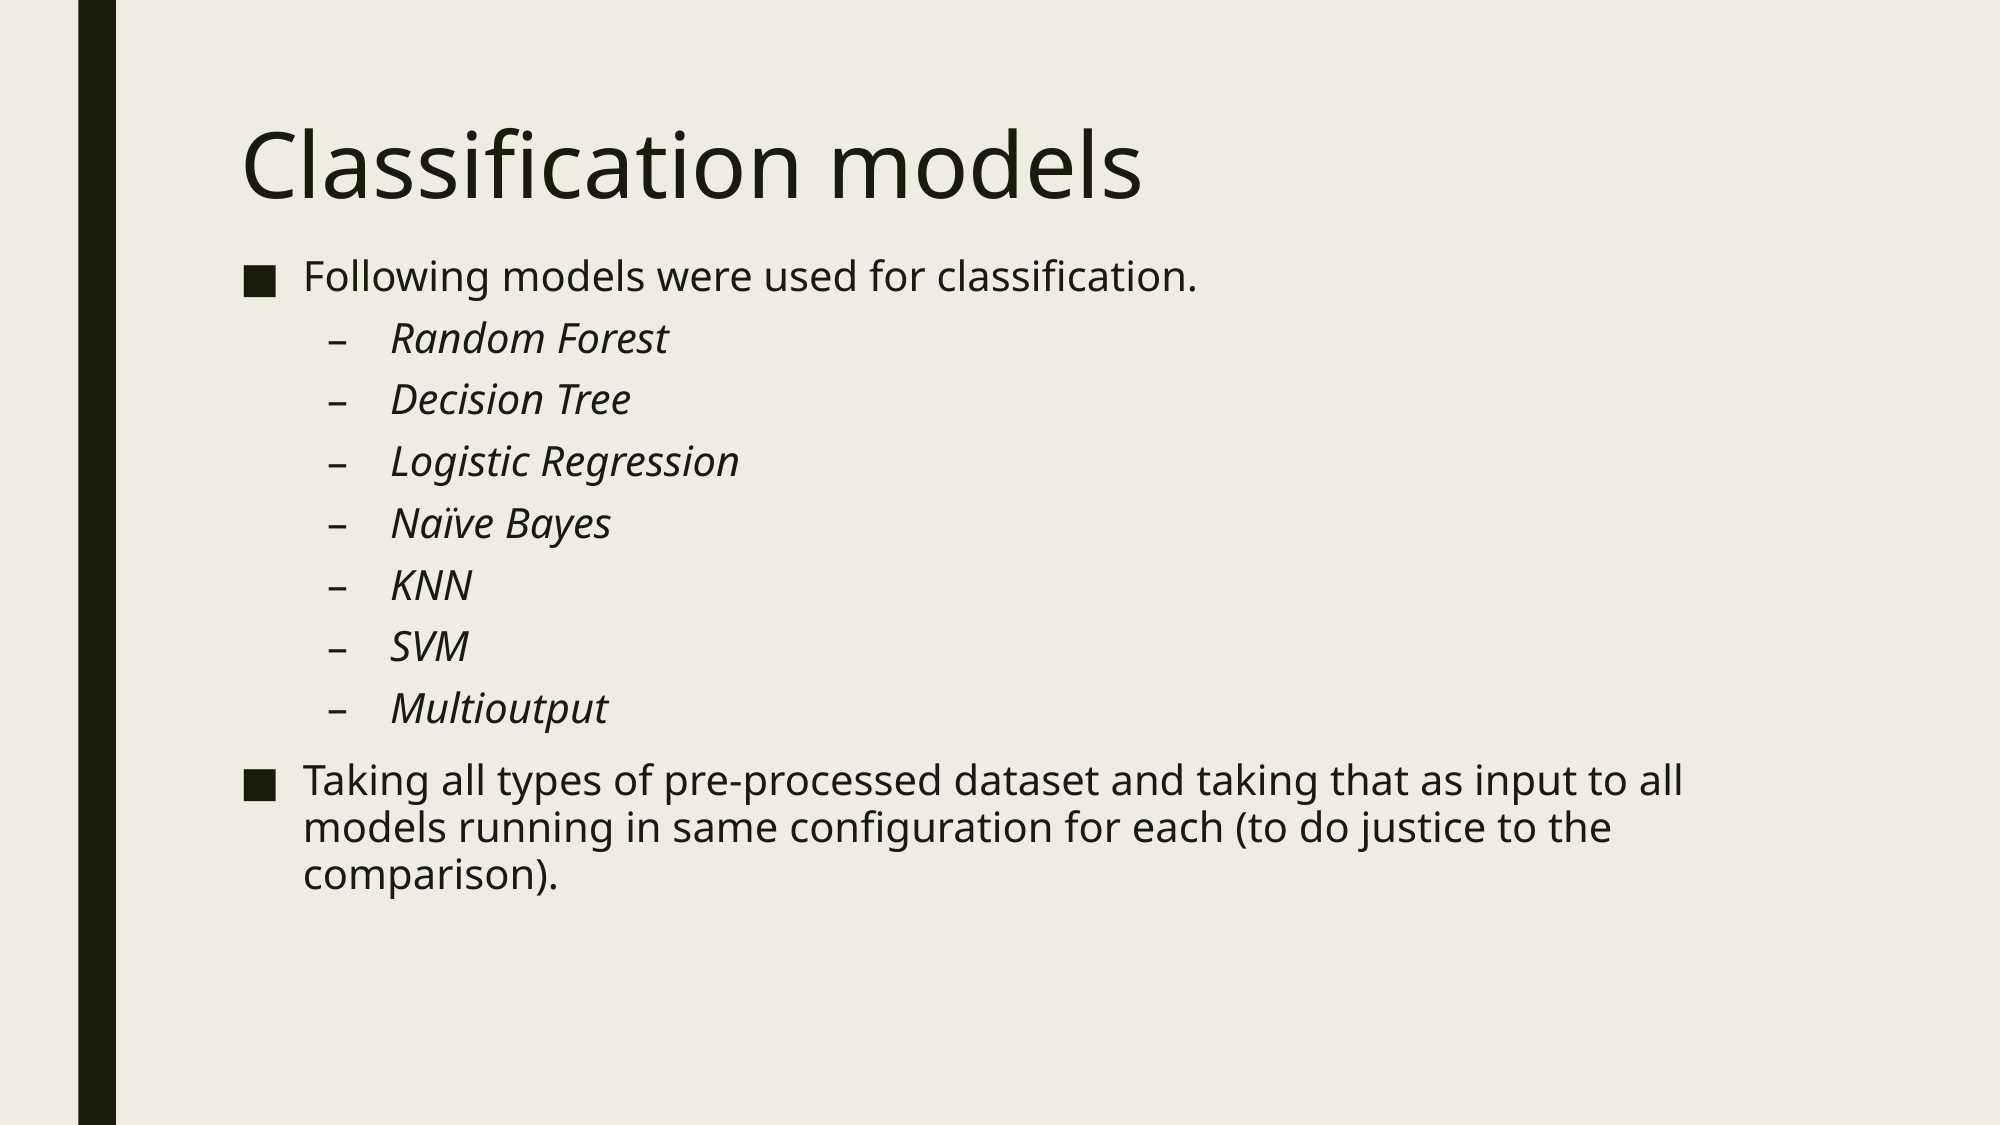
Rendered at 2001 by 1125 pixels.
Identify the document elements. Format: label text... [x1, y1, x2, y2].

list Following models were used for classification. Random Forest Decision Tree Logistic Regression Naïve Bayes KNN SVM Multioutput Taking all types of pre-processed dataset and taking that as input to all models running in same configuration for each (to do justice to the comparison). [225, 246, 1800, 920]
title Classification models [225, 112, 1800, 246]
